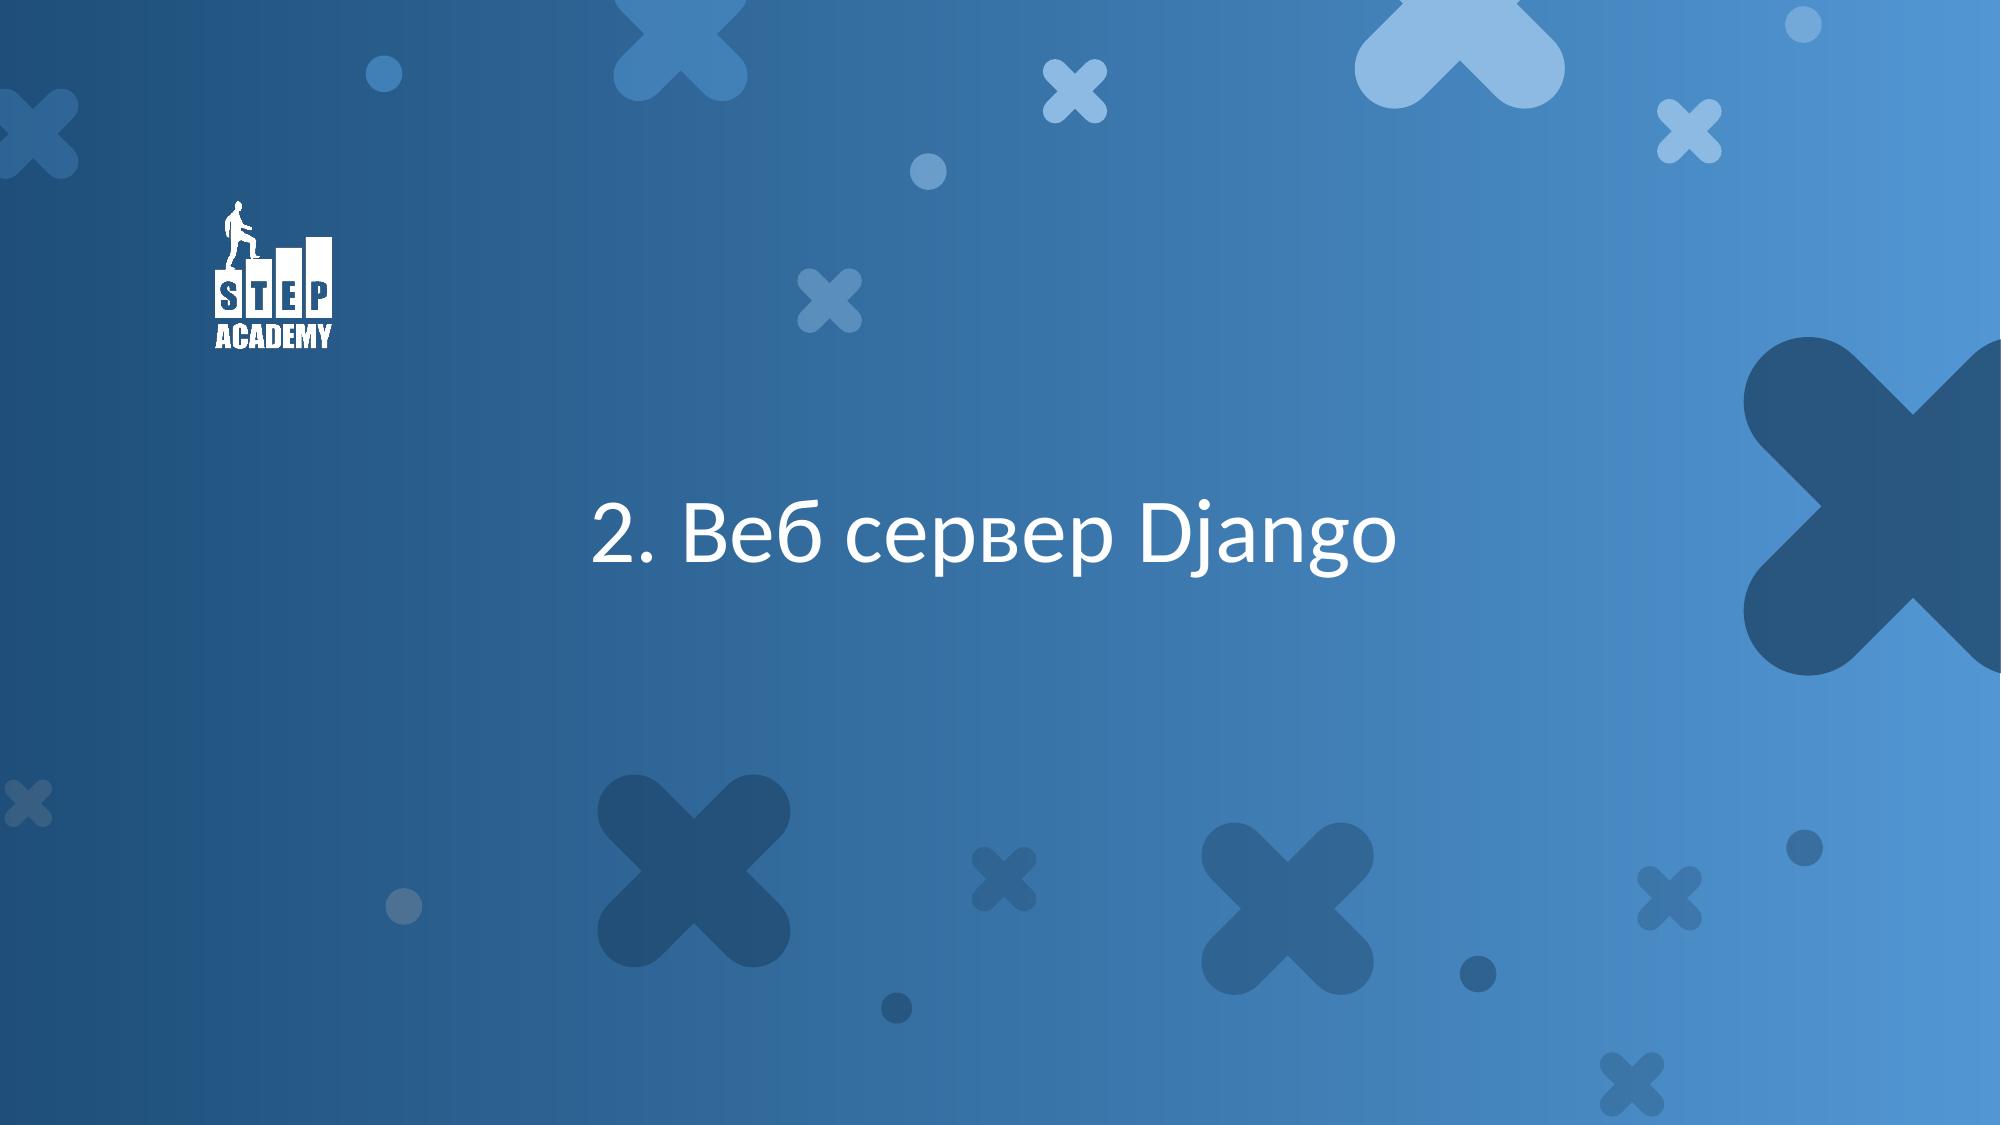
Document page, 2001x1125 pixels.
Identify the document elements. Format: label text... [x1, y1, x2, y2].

title 2. Веб сервер Django [208, 197, 1780, 590]
